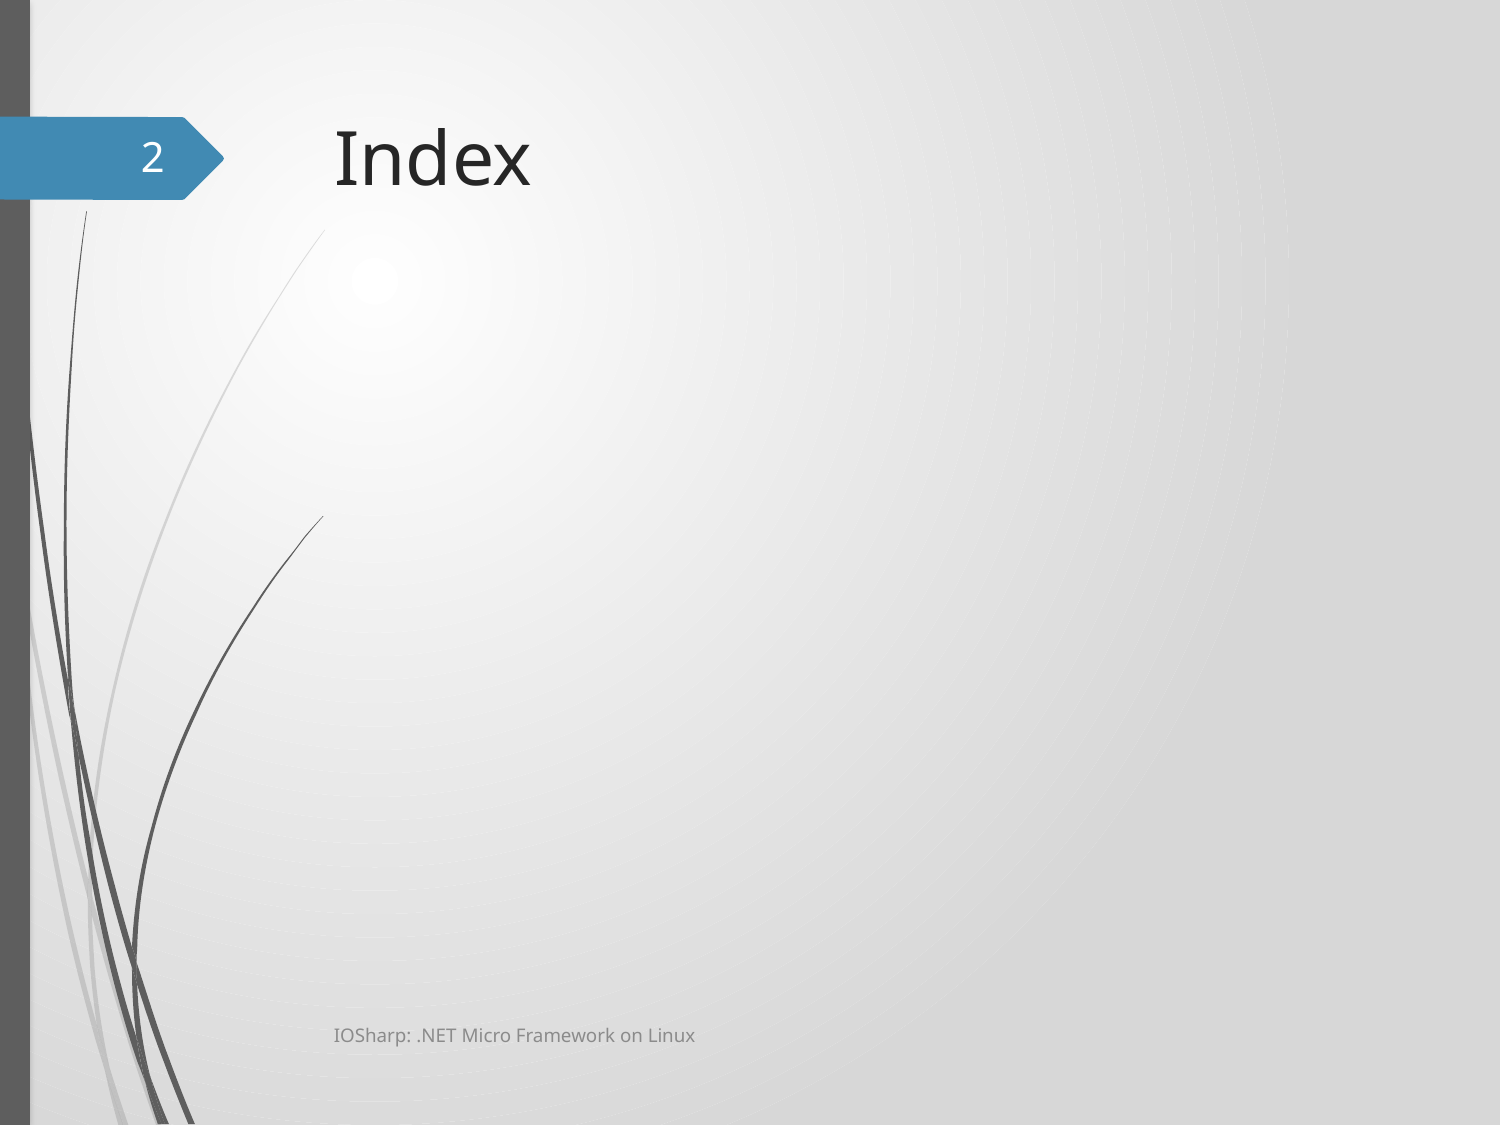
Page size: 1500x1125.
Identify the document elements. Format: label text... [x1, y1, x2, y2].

footer IOSharp: .NET Micro Framework on Linux [318, 1006, 1257, 1067]
title Index [319, 102, 1400, 313]
slide_number 2 [83, 129, 180, 190]
